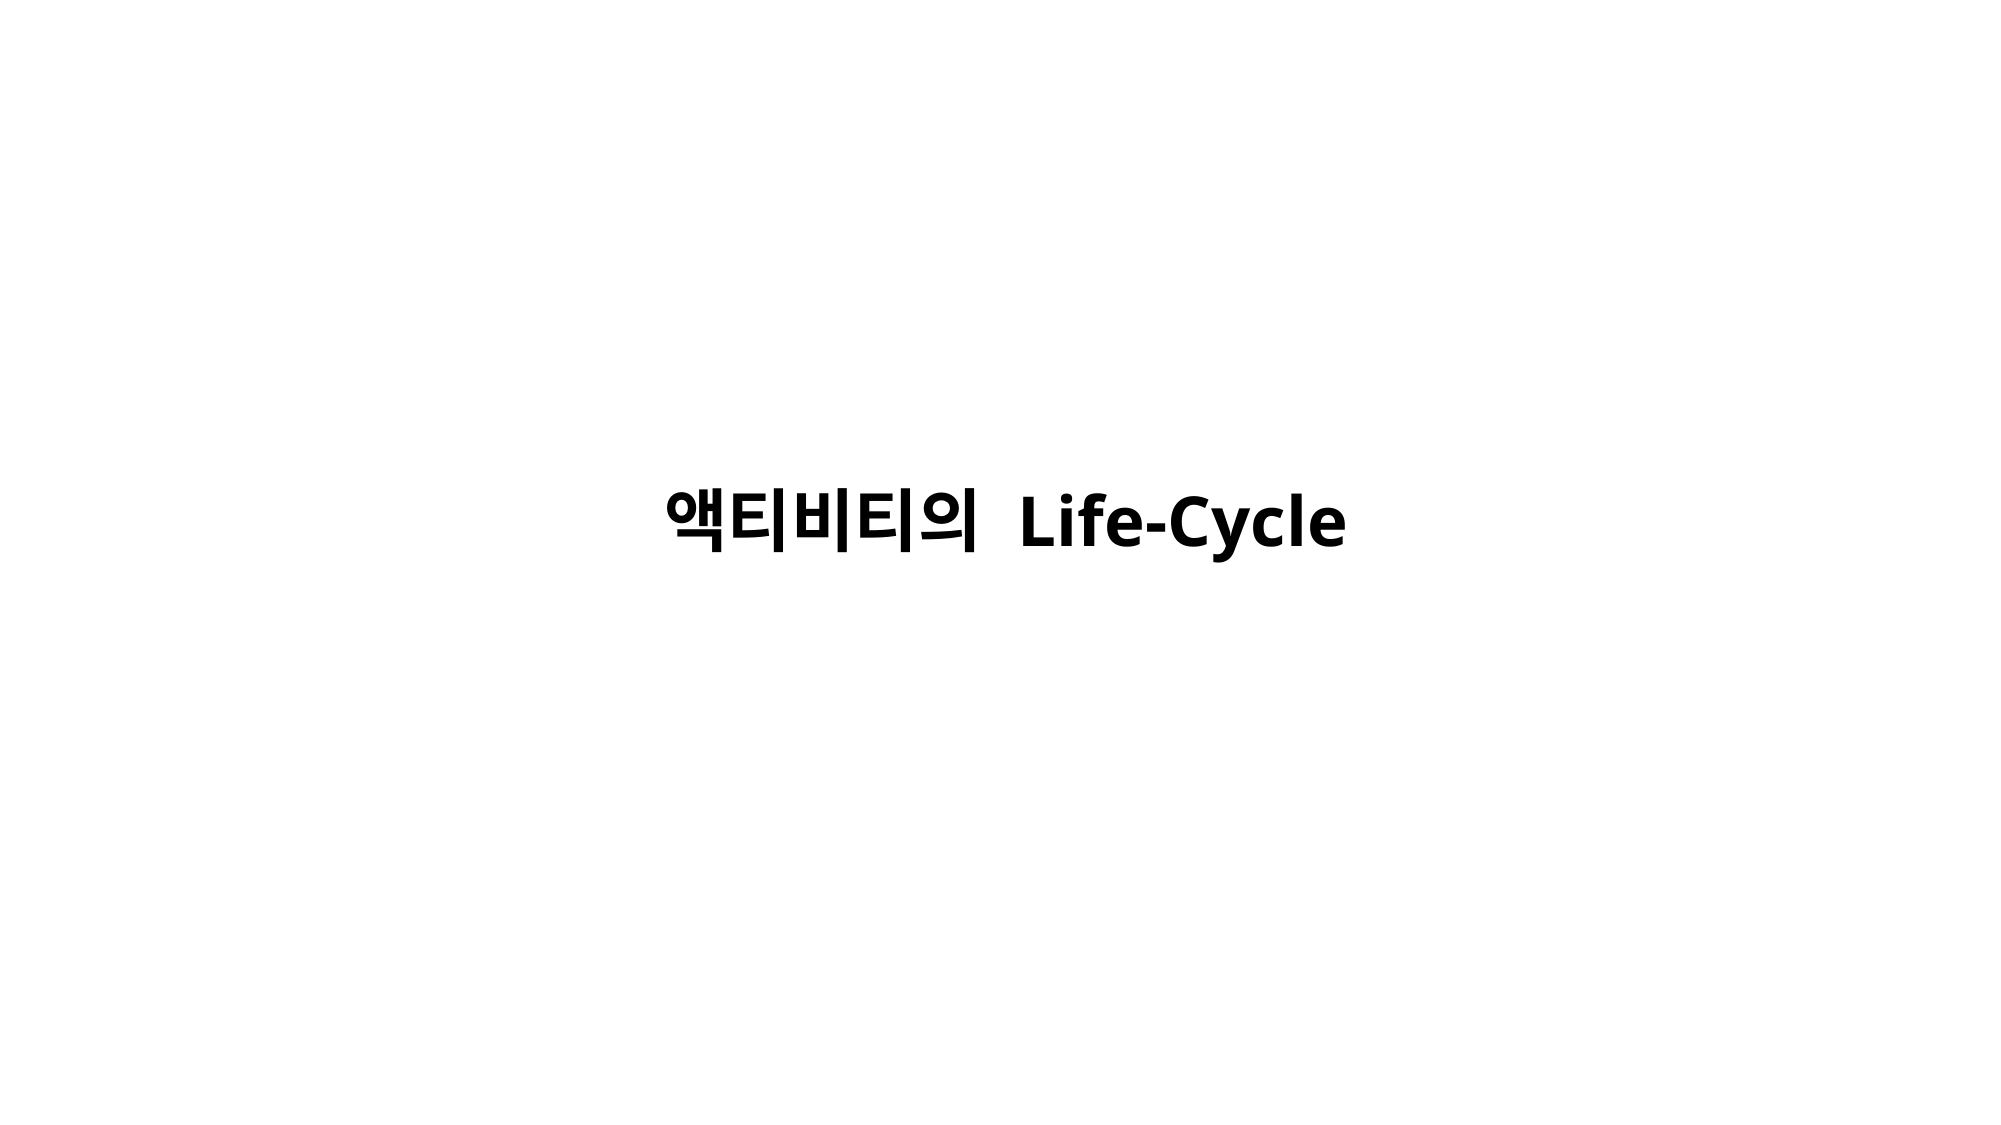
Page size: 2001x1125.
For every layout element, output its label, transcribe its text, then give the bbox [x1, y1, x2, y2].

text_box 액티비티의 Life-Cycle [242, 469, 1771, 568]
